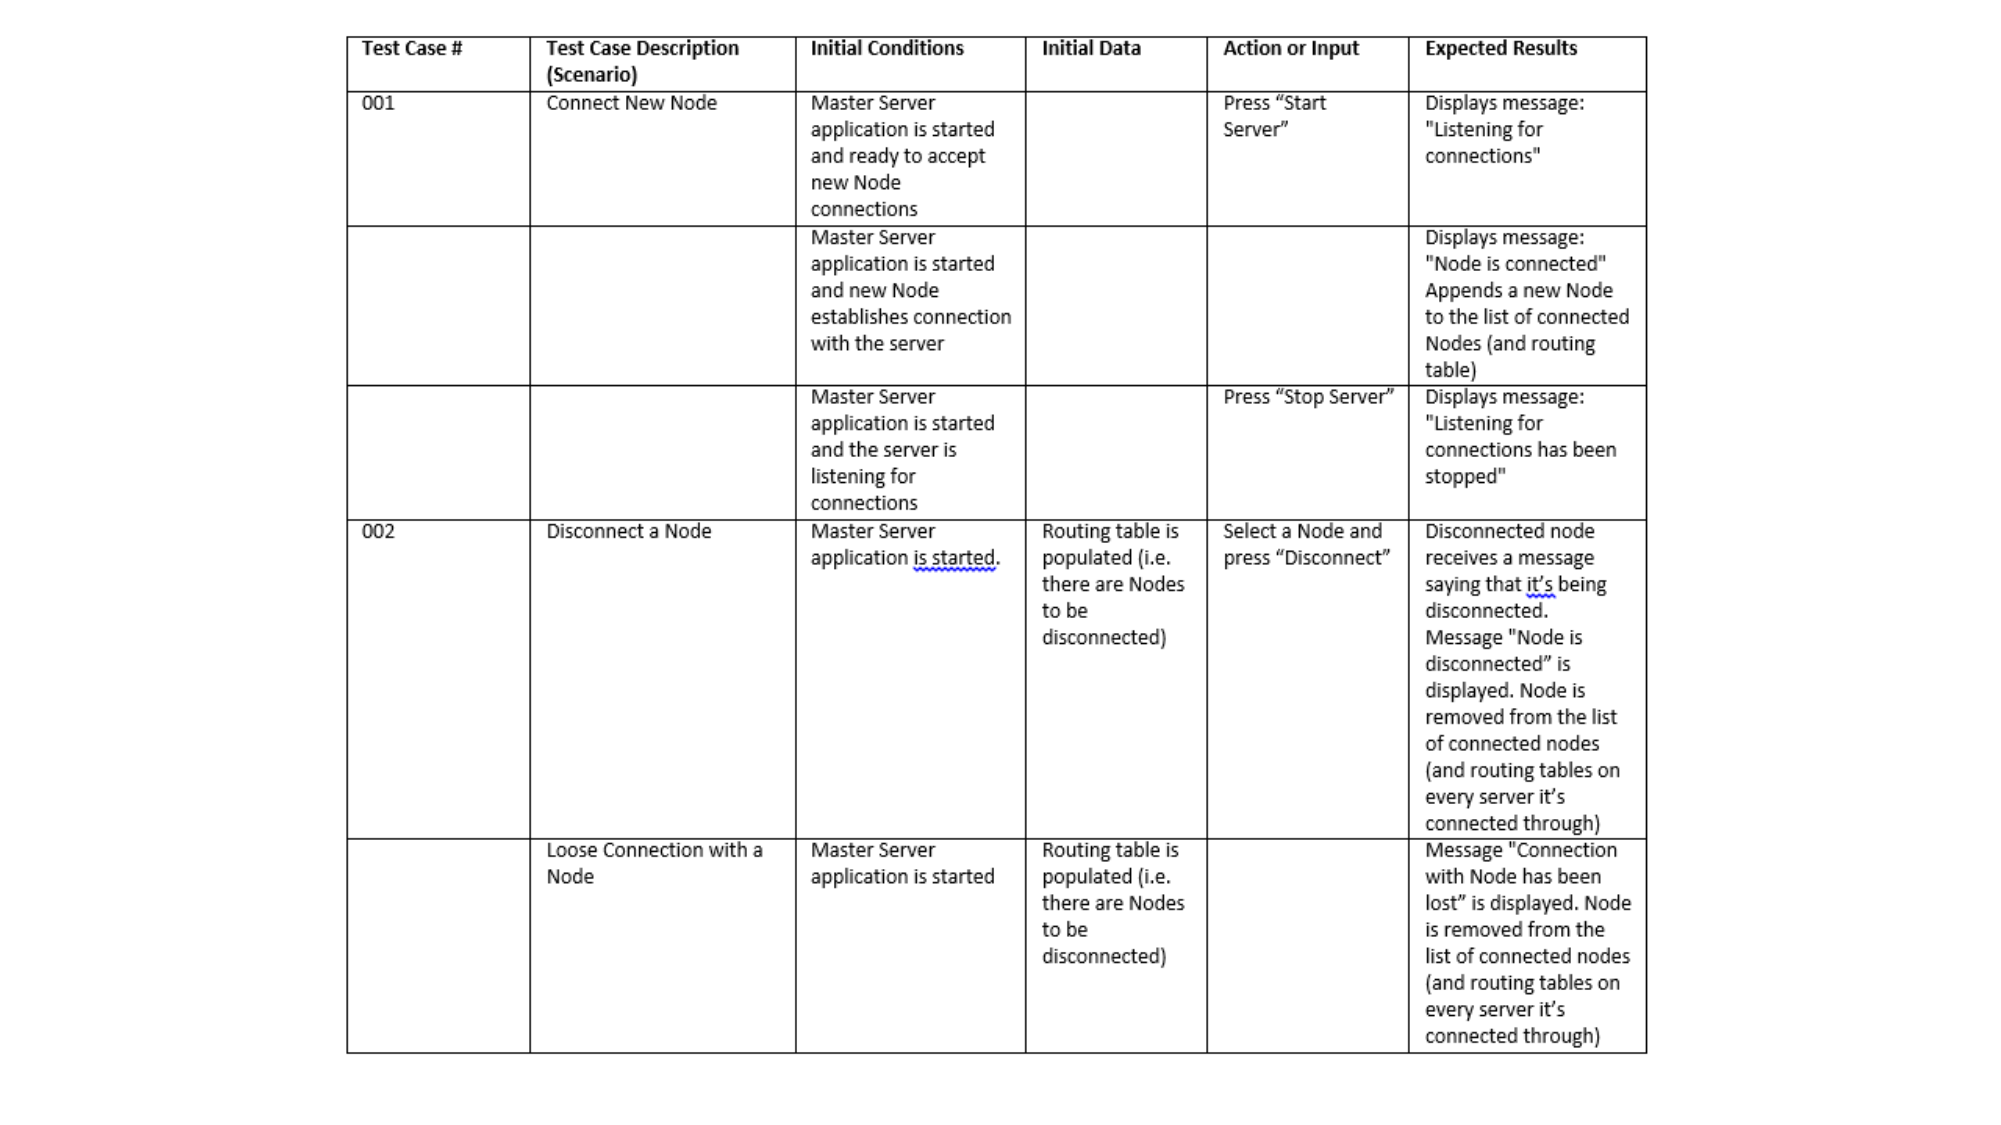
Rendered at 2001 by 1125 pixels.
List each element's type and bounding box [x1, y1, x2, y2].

picture [317, 24, 1682, 1101]
